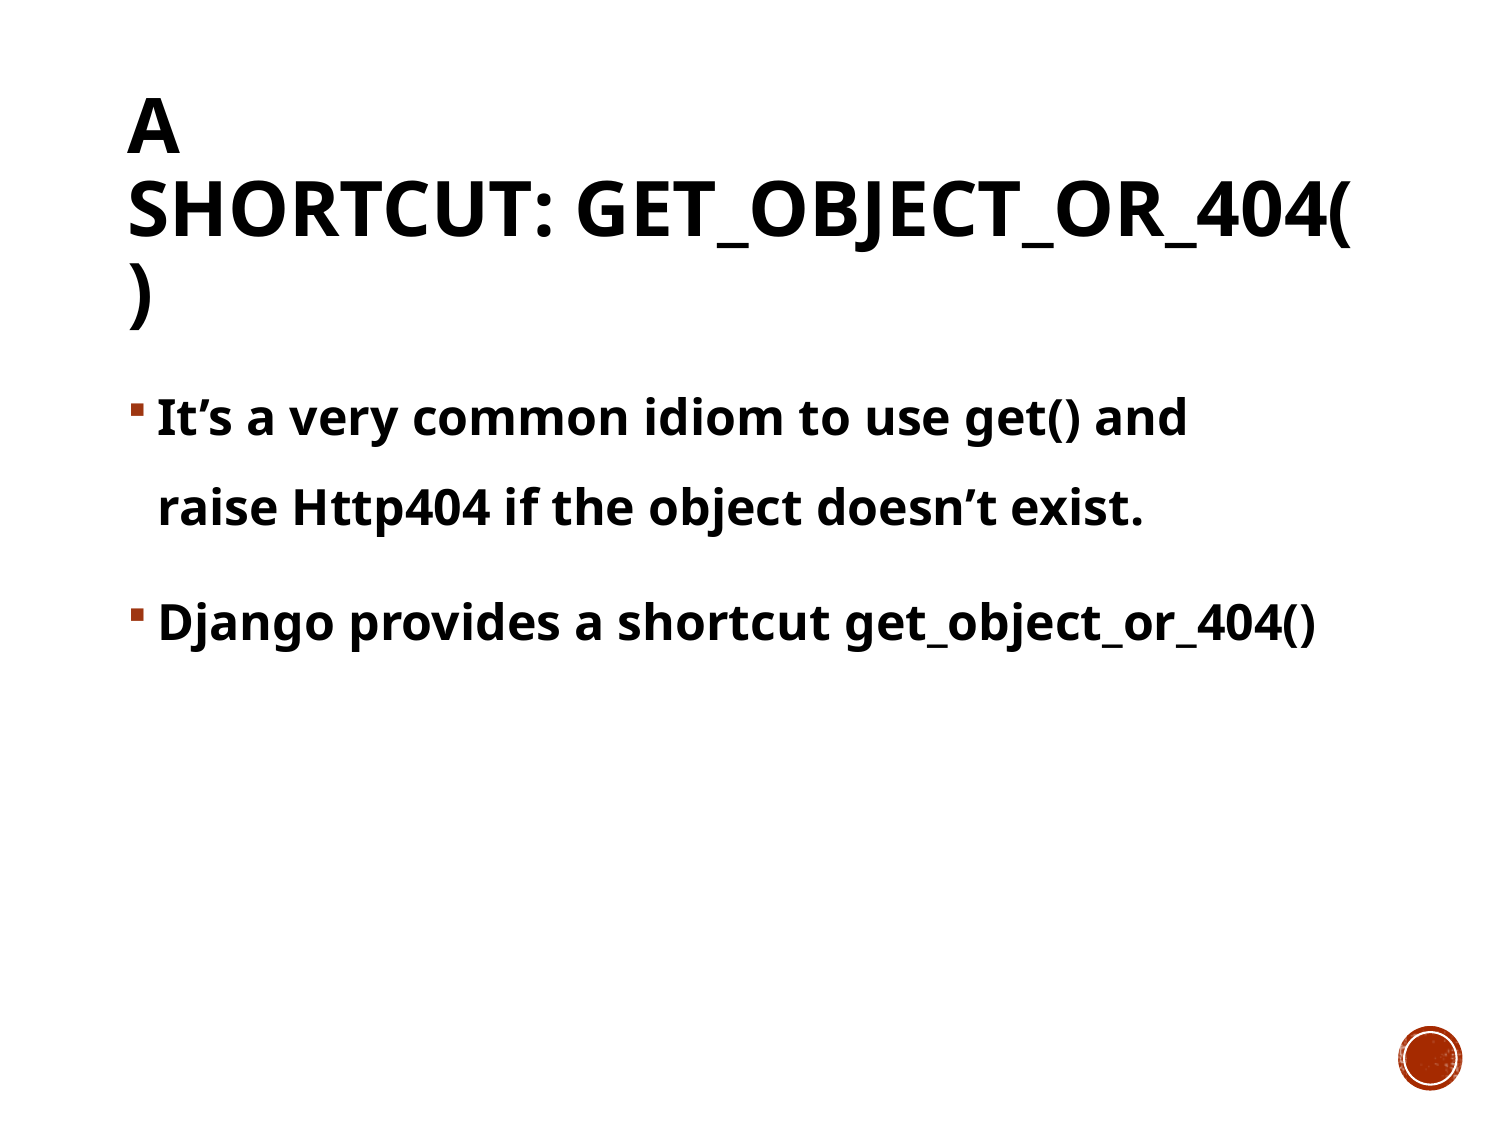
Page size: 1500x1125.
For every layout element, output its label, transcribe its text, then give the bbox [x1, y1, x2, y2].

list It’s a very common idiom to use get() and raise Http404 if the object doesn’t exist. Django provides a shortcut get_object_or_404() [112, 348, 1388, 1013]
title A shortcut: get_object_or_404() [112, 79, 1388, 344]
